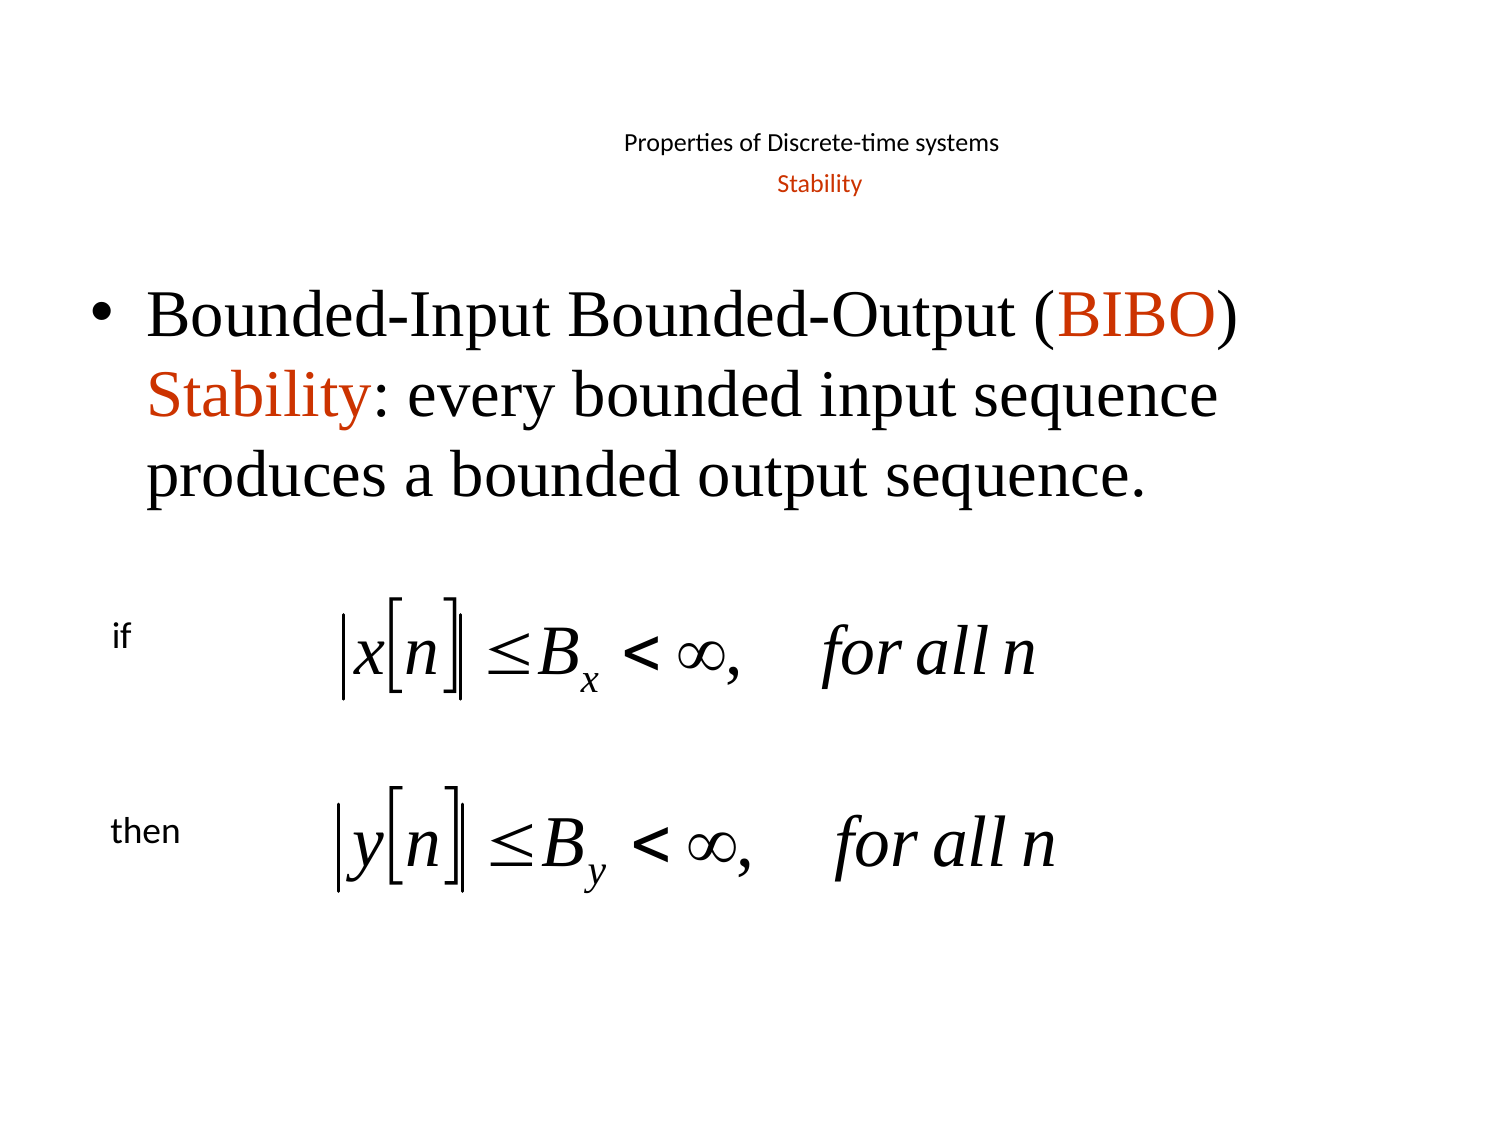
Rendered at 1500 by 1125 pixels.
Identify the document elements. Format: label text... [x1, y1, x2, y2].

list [330, 597, 1051, 717]
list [324, 786, 1070, 909]
list Bounded-Input Bounded-Output (BIBO) Stability: every bounded input sequence produces a bounded output sequence. [75, 262, 1459, 545]
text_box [64, 603, 228, 894]
title Properties of Discrete-time systems Stability [188, 117, 1436, 208]
